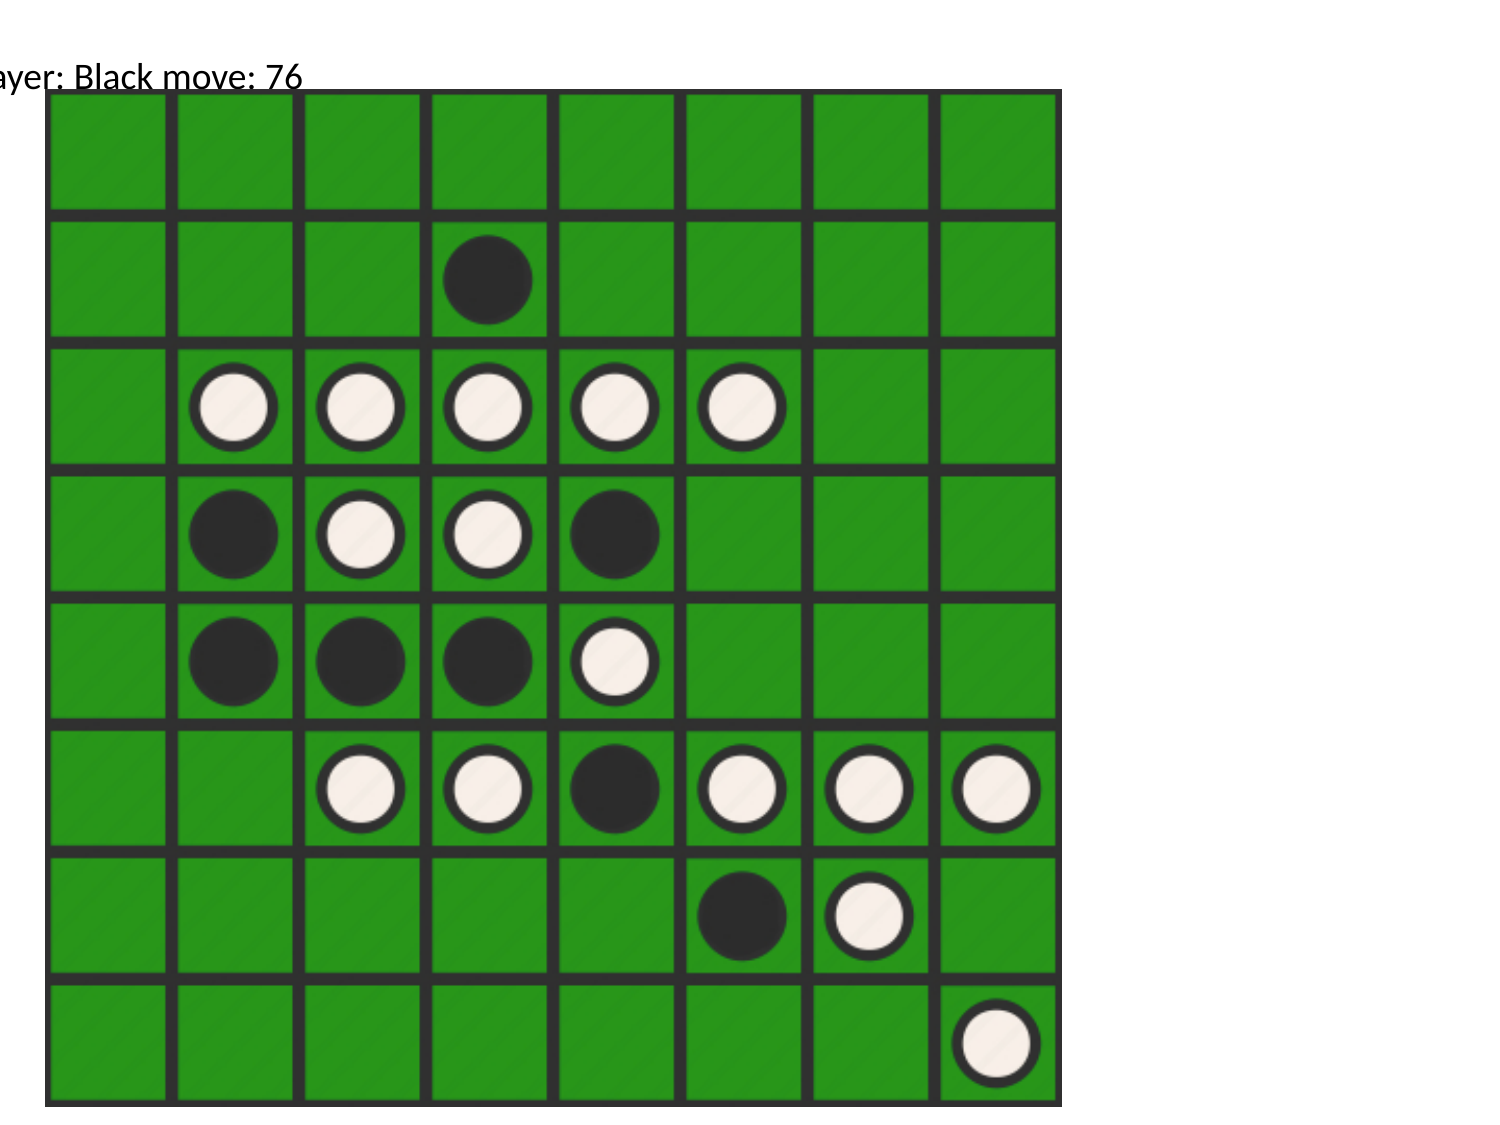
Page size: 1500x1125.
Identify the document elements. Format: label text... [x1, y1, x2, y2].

text_box turn: 19 player: Black move: 76 [0, 44, 319, 105]
picture [44, 89, 1062, 1107]
